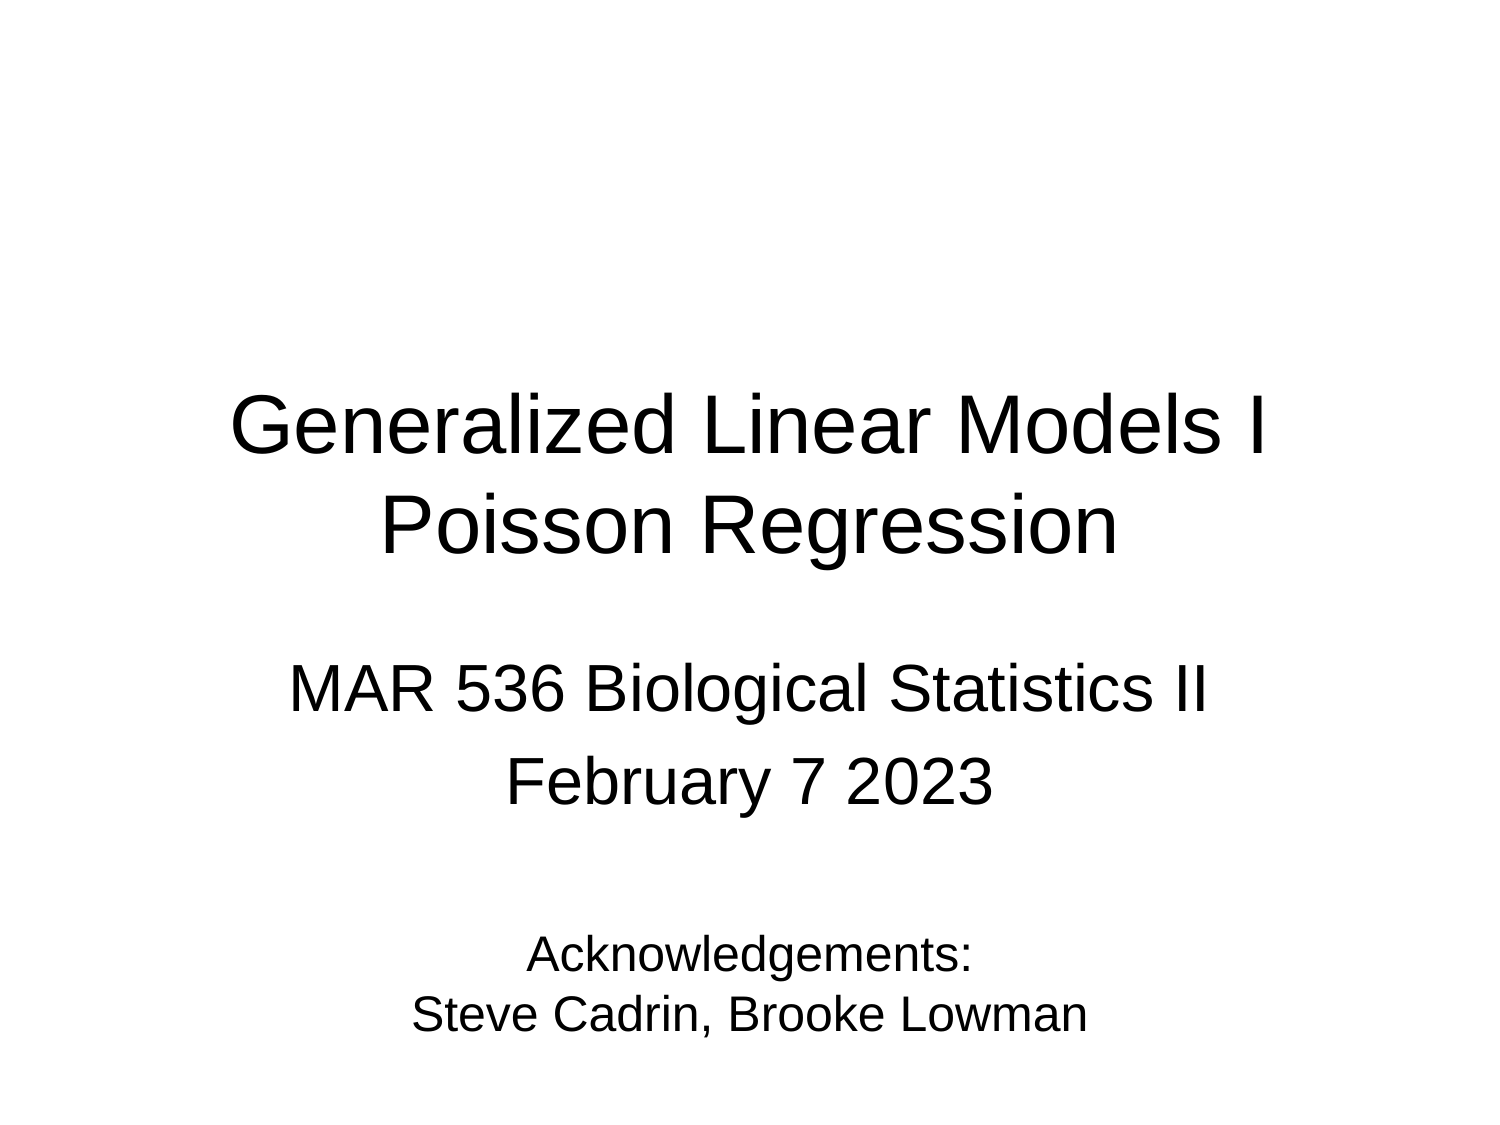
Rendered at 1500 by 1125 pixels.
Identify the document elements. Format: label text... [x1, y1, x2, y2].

title Generalized Linear Models I Poisson Regression [112, 349, 1388, 591]
subtitle MAR 536 Biological Statistics II February 7 2023 Acknowledgements: Steve Cadrin, Brooke Lowman [225, 637, 1275, 925]
